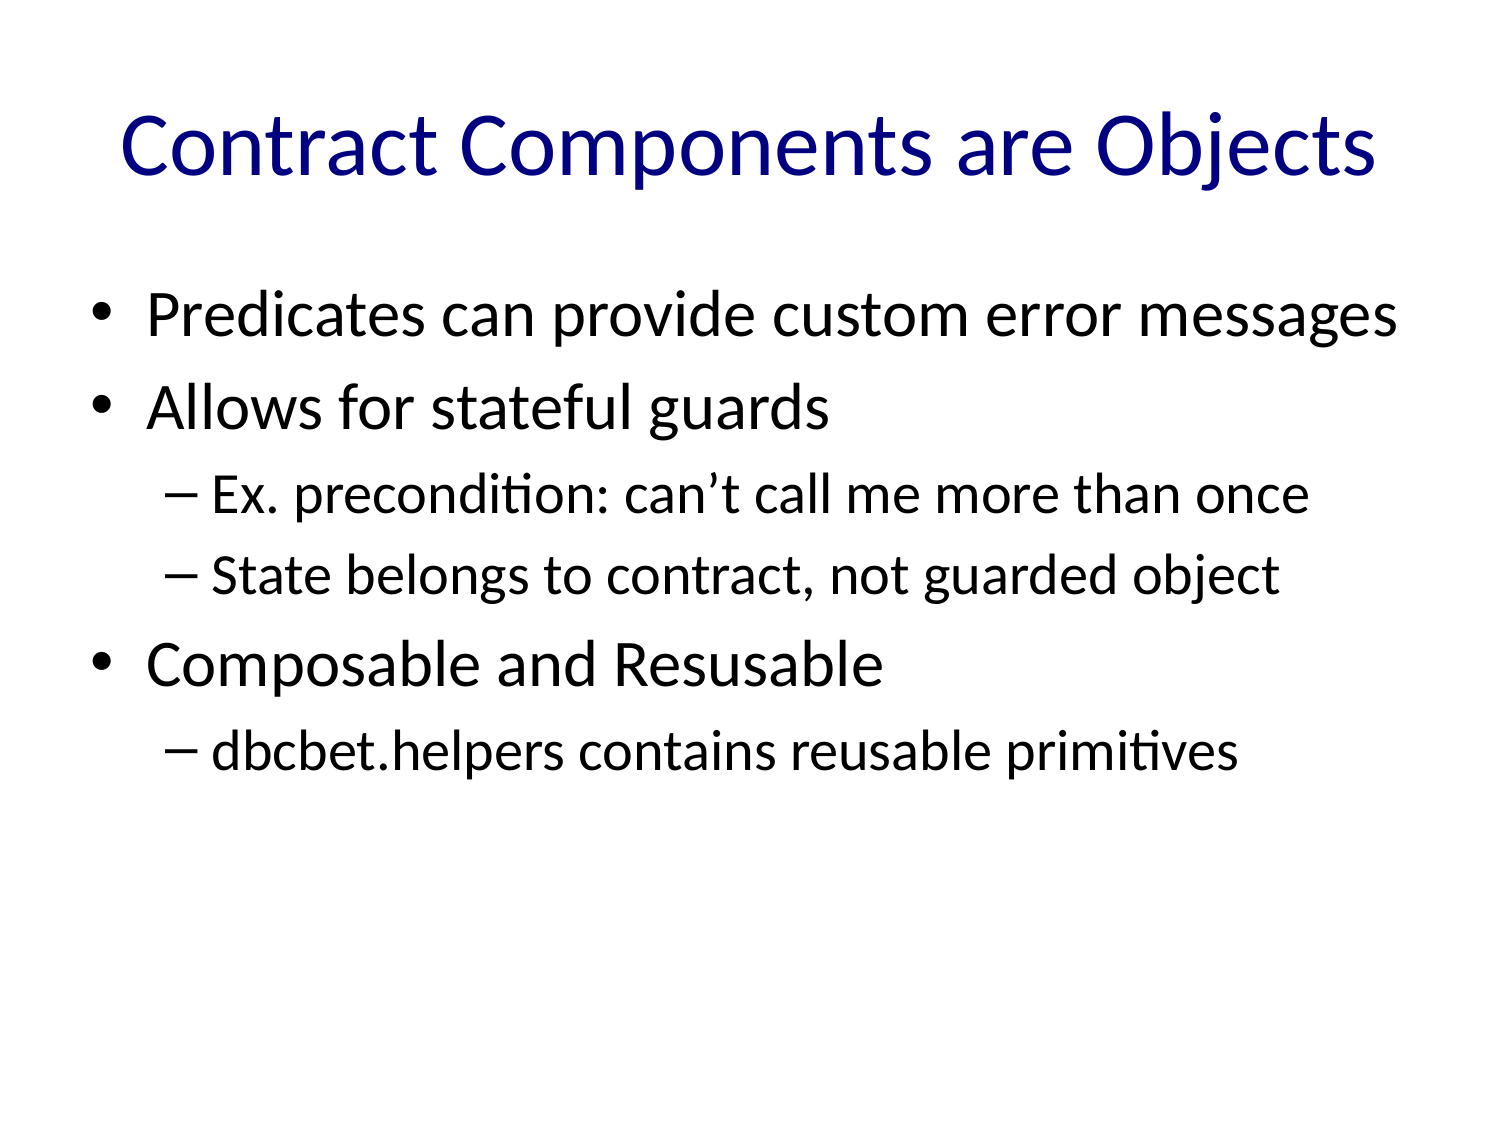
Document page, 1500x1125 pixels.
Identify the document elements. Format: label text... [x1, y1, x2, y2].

list Predicates can provide custom error messages Allows for stateful guards Ex. precondition: can’t call me more than once State belongs to contract, not guarded object Composable and Resusable dbcbet.helpers contains reusable primitives [75, 262, 1425, 1005]
title Contract Components are Objects [75, 45, 1425, 233]
